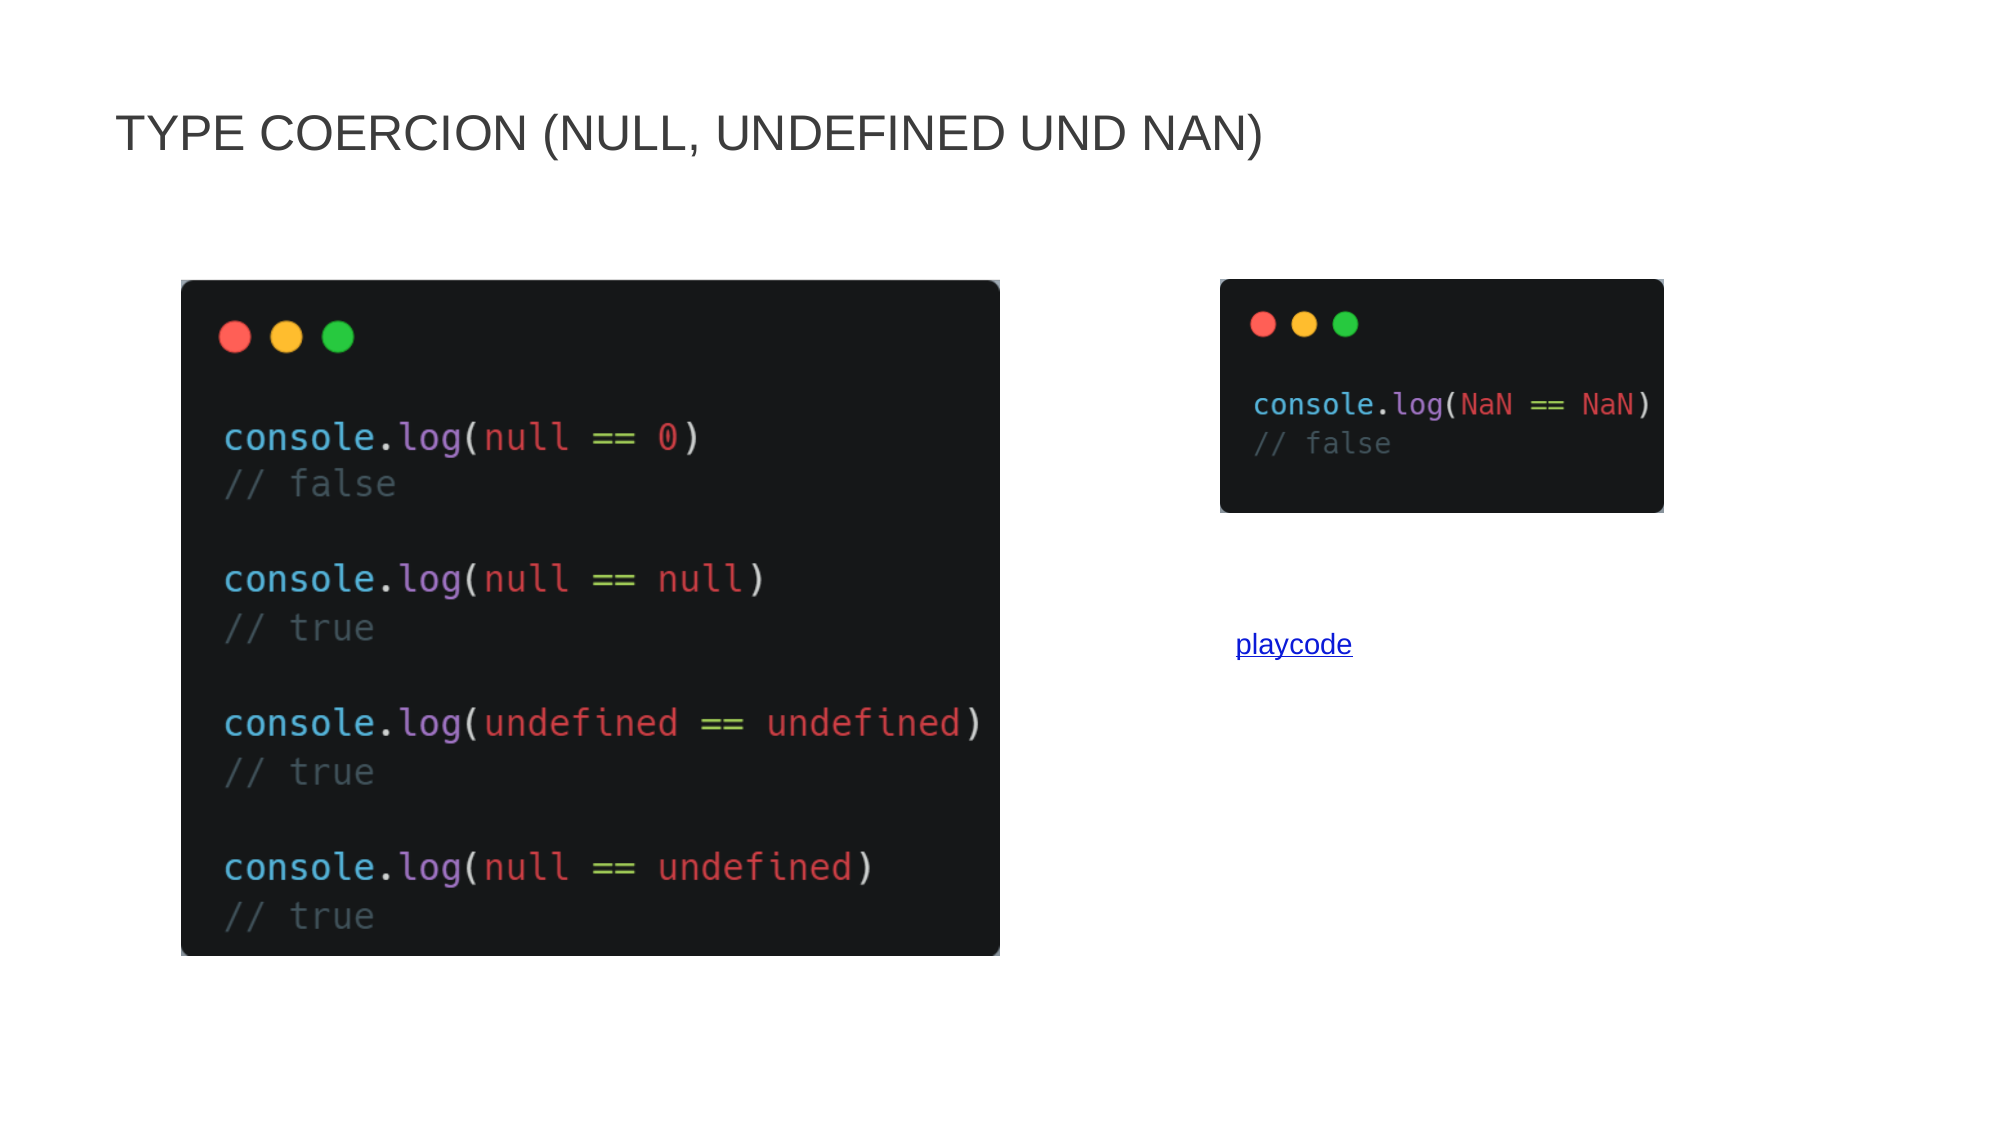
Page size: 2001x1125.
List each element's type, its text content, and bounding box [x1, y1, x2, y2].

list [181, 279, 1000, 956]
picture [1220, 279, 1664, 513]
title Type Coercion (null, undefined und NAN) [115, 51, 1888, 170]
text_box playcode [1220, 617, 1368, 668]
